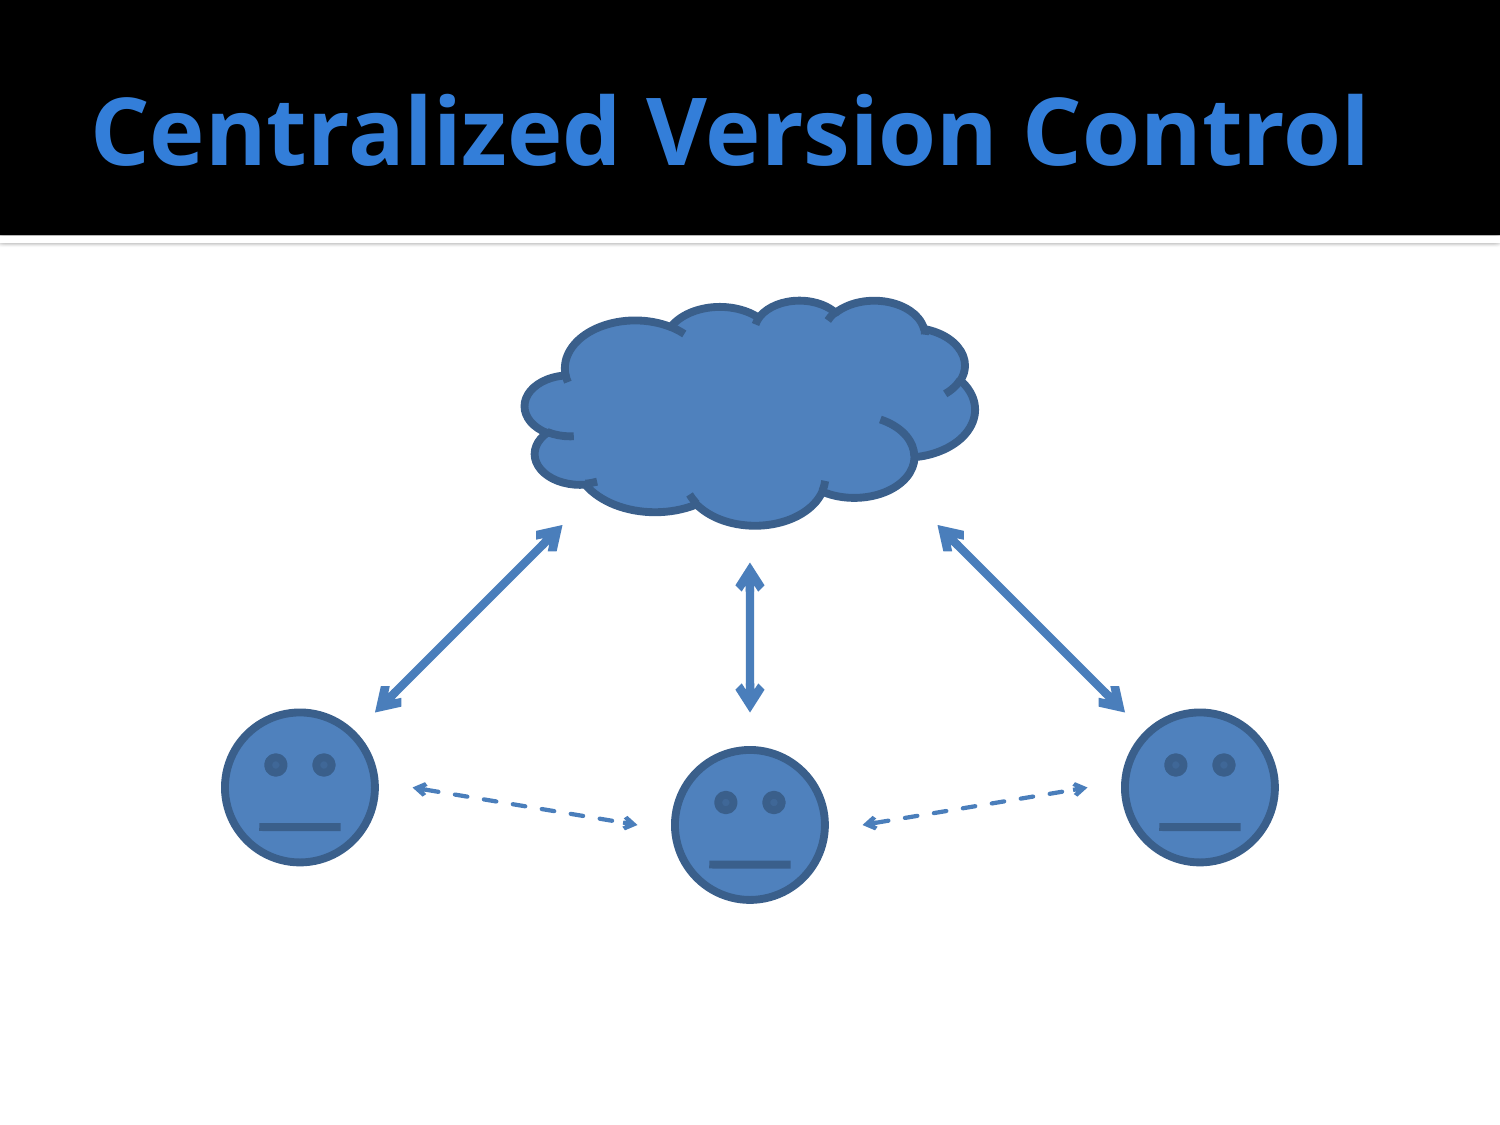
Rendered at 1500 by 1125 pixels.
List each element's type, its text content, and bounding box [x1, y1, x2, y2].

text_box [374, 524, 563, 713]
text_box [520, 296, 980, 530]
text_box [862, 787, 1088, 825]
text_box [412, 787, 638, 825]
title Centralized Version Control [75, 25, 1425, 231]
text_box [937, 524, 1125, 713]
text_box [1121, 708, 1279, 867]
text_box [221, 708, 379, 867]
text_box [671, 746, 829, 904]
